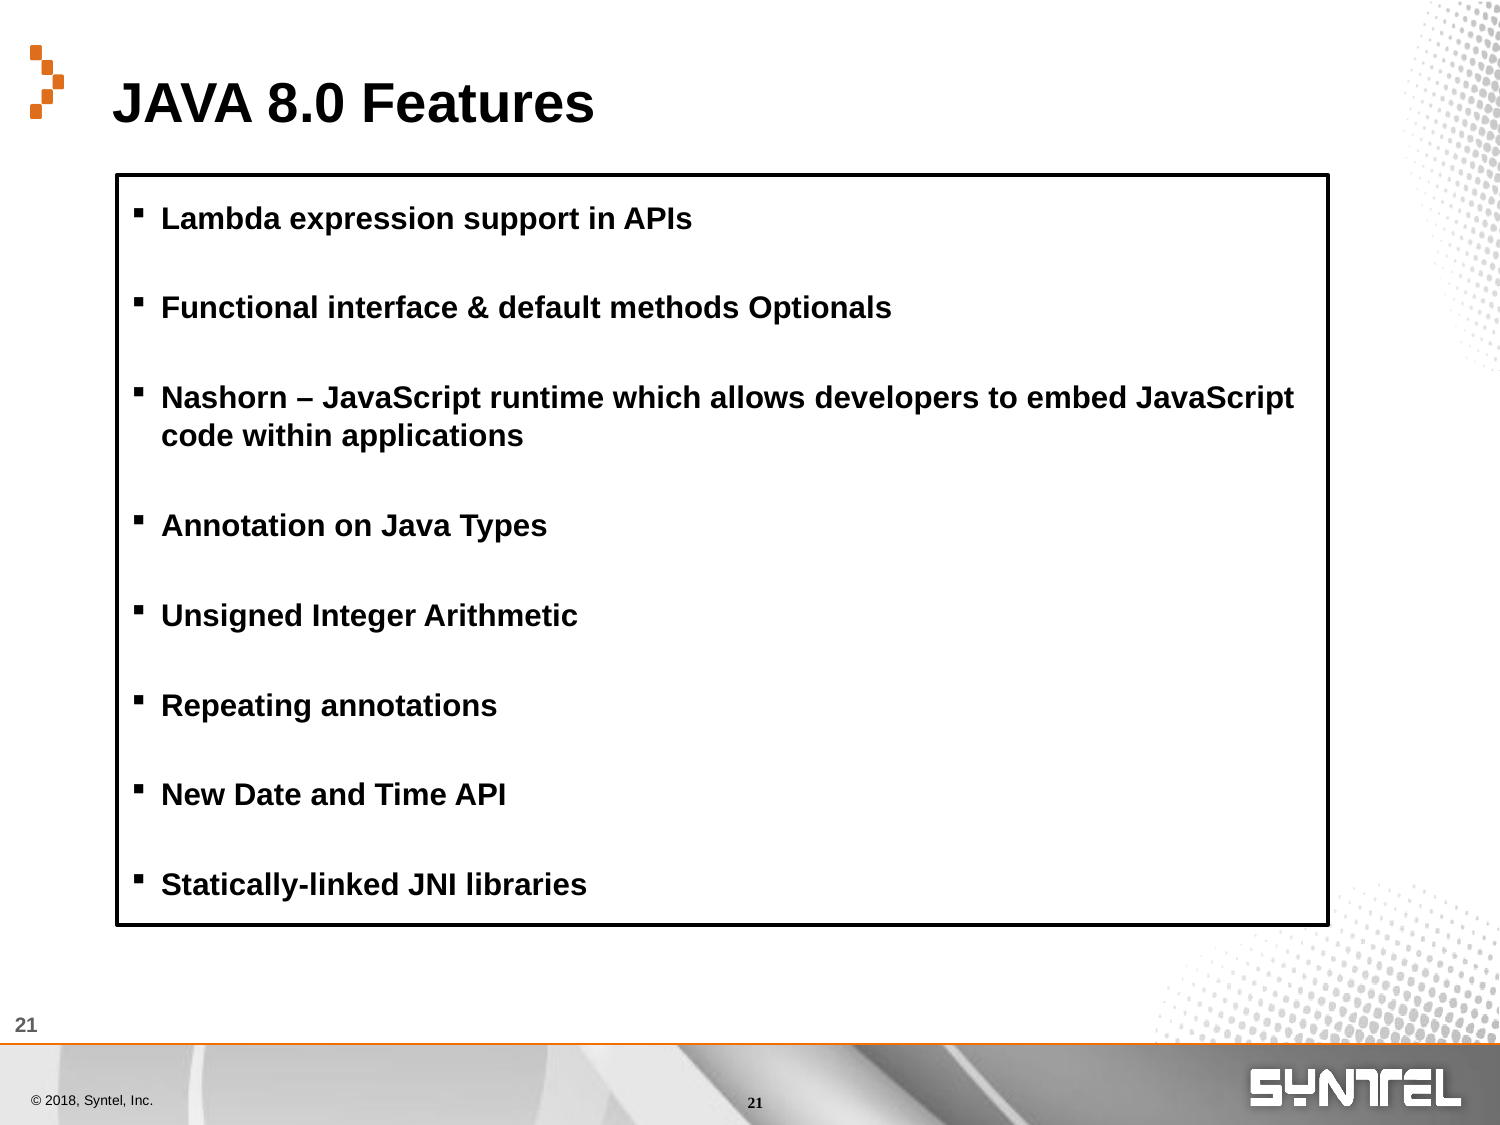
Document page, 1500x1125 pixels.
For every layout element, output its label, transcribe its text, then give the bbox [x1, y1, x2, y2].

picture [30, 45, 64, 119]
text_box Lambda expression support in APIs Functional interface & default methods Optionals Nashorn – JavaScript runtime which allows developers to embed JavaScript code within applications Annotation on Java Types Unsigned Integer Arithmetic Repeating annotations New Date and Time API Statically-linked JNI libraries [115, 173, 1330, 927]
title JAVA 8.0 Features [112, 24, 1220, 175]
picture [1250, 1069, 1462, 1112]
slide_number 21 [0, 1004, 164, 1048]
